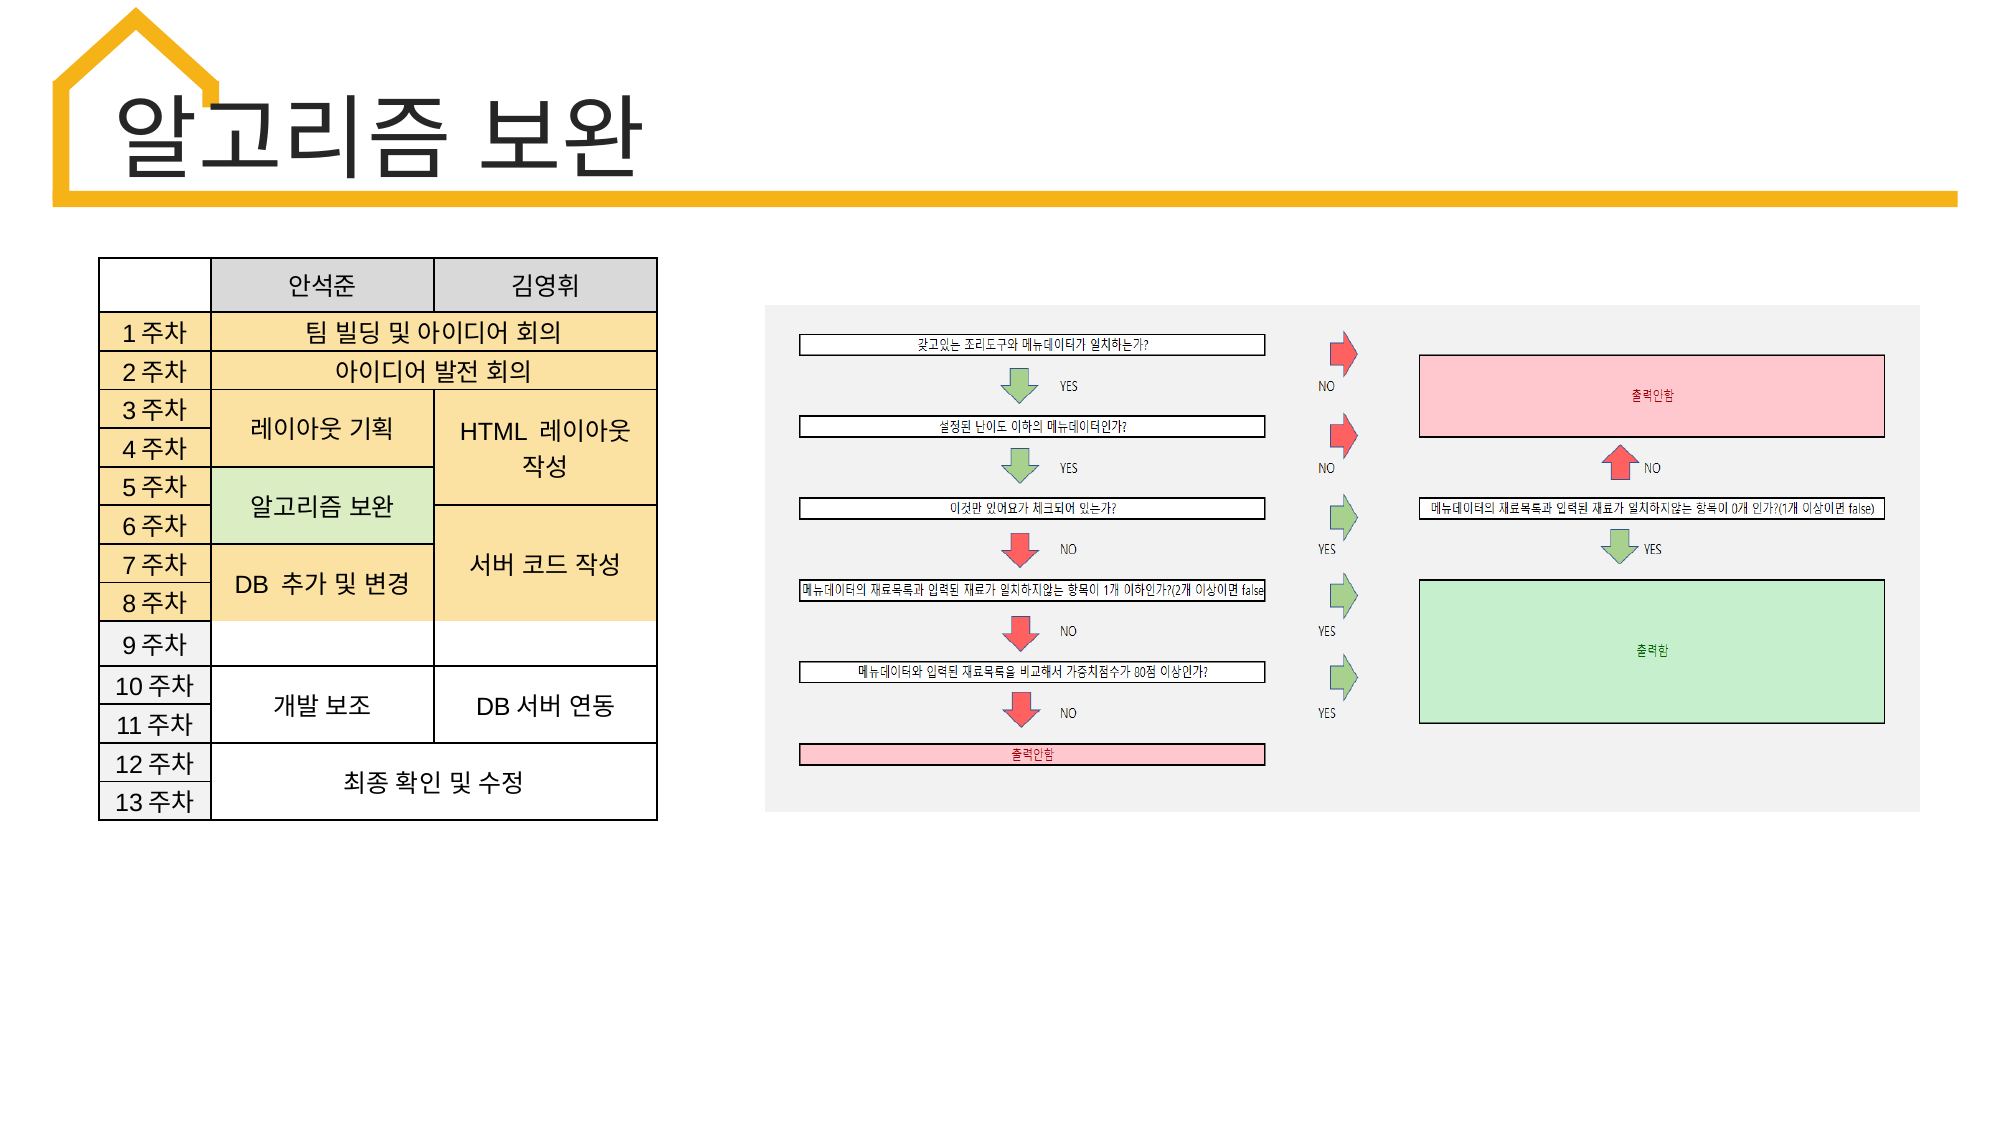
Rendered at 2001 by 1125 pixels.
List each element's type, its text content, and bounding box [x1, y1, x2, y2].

table_cell 1주차 [100, 313, 210, 350]
table_cell 서버 코드 작성 [435, 506, 656, 621]
table_cell 7주차 [100, 545, 210, 582]
table_header [100, 259, 210, 311]
table_cell 아이디어 발전 회의 [212, 352, 656, 389]
table_cell DB서버 연동 [435, 667, 656, 742]
table_cell 13주차 [100, 782, 210, 819]
table_cell 11주차 [100, 705, 210, 742]
table_cell 최종 확인 및 수정 [212, 744, 656, 819]
table_cell 8주차 [100, 583, 210, 620]
table_cell 12주차 [100, 744, 210, 781]
table_header 안석준 [212, 259, 433, 311]
table_cell 9주차 [100, 622, 210, 665]
table_cell [435, 621, 656, 665]
table_cell 2주차 [100, 352, 210, 389]
table_cell 6주차 [100, 506, 210, 543]
table_cell 3주차 [100, 390, 210, 427]
table_cell 4주차 [100, 429, 210, 466]
table_cell 10주차 [100, 667, 210, 703]
table_cell HTML 레이아웃 작성 [435, 390, 656, 504]
picture [765, 305, 1920, 812]
table_header 김영휘 [435, 259, 656, 311]
table_cell 알고리즘 보완 [212, 468, 433, 543]
table_cell [212, 621, 433, 665]
table_cell 5주차 [100, 468, 210, 504]
table_cell 개발 보조 [212, 667, 433, 742]
table_cell 팀 빌딩 및 아이디어 회의 [212, 313, 656, 350]
table_cell DB 추가 및 변경 [212, 545, 433, 621]
table_cell 레이아웃 기획 [212, 390, 433, 466]
list 알고리즘 보완 [98, 82, 1952, 202]
